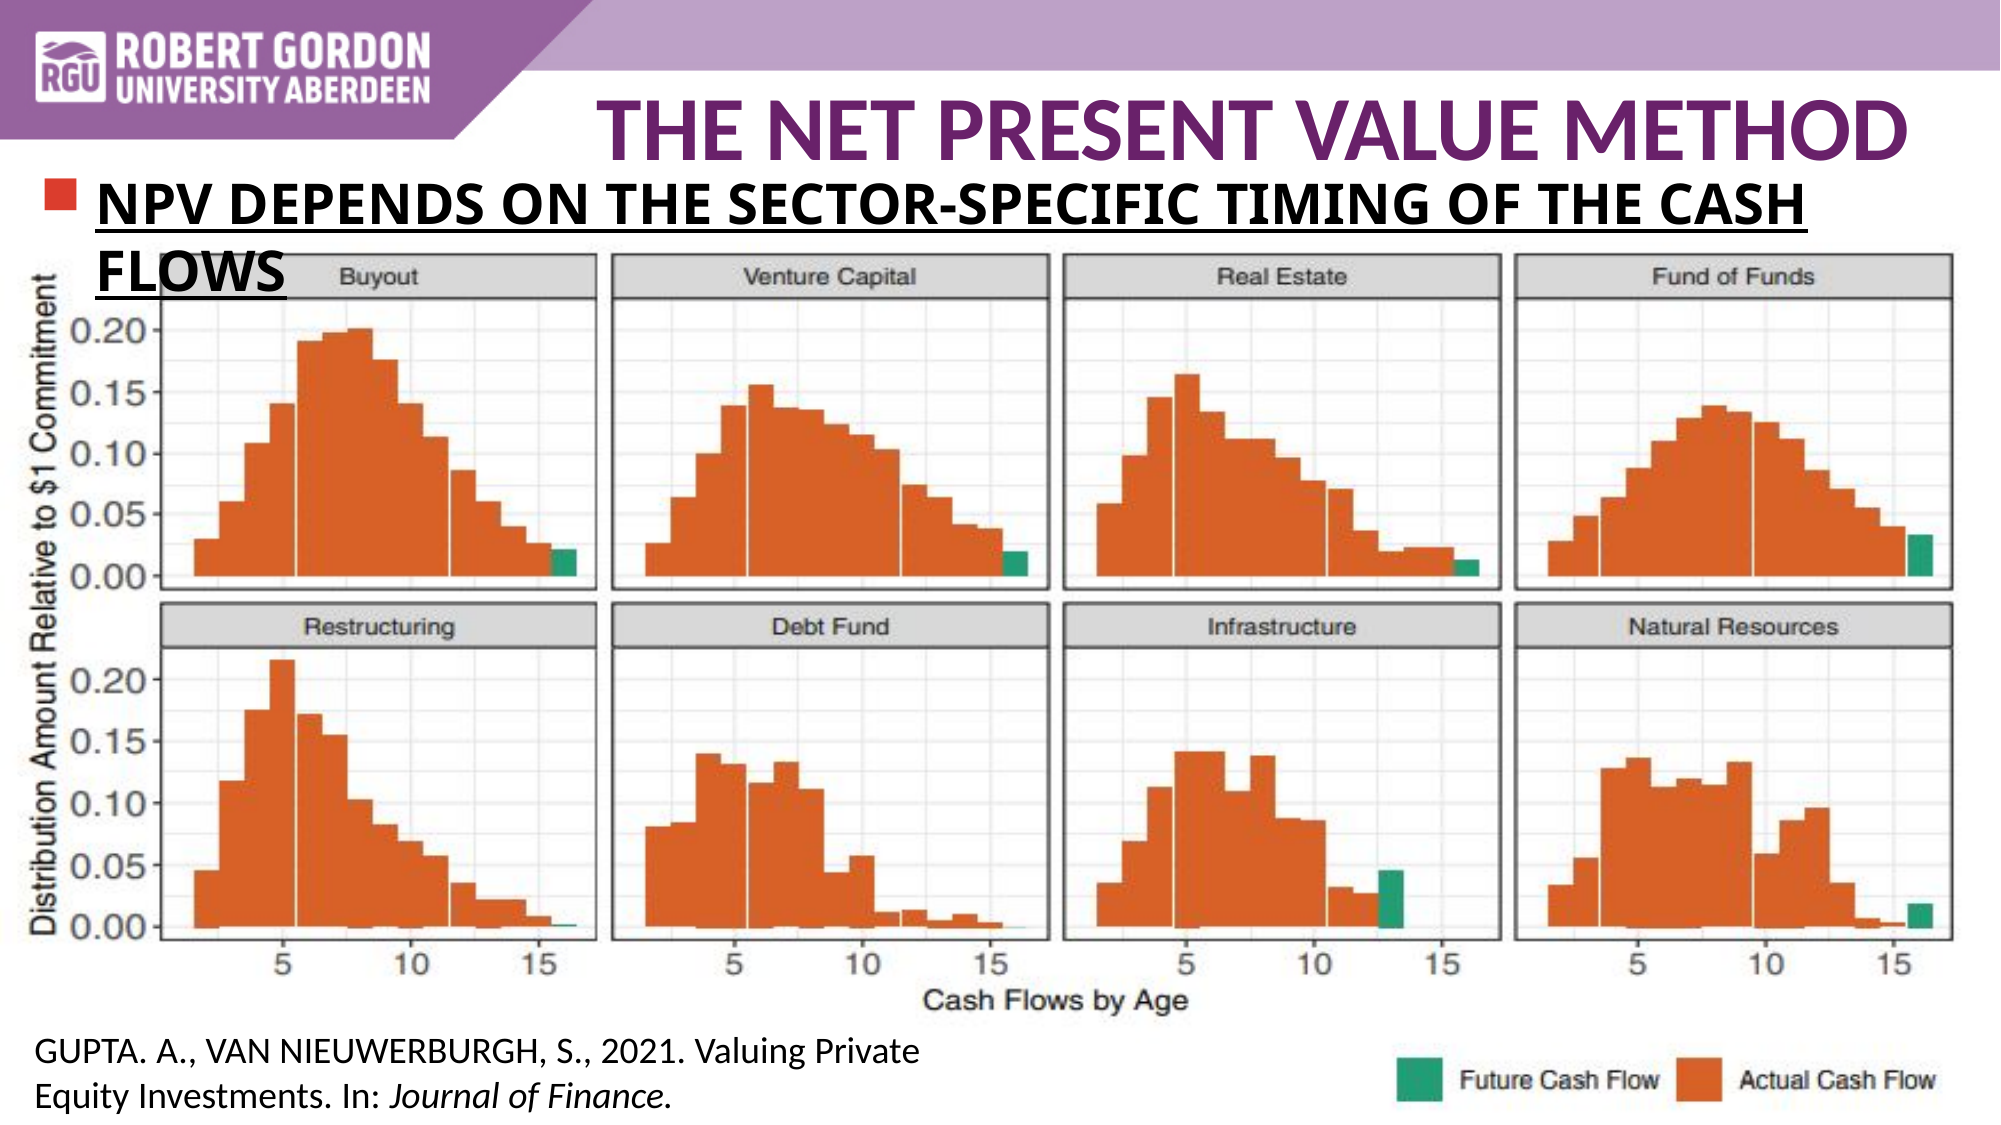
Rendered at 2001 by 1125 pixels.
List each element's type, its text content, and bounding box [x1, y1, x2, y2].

text_box THE NET PRESENT VALUE METHOD [581, 74, 2000, 210]
text_box NPV DEPENDS ON THE SECTOR-SPECIFIC TIMING OF THE CASH FLOWS [24, 160, 1990, 210]
picture [0, 0, 2000, 1125]
